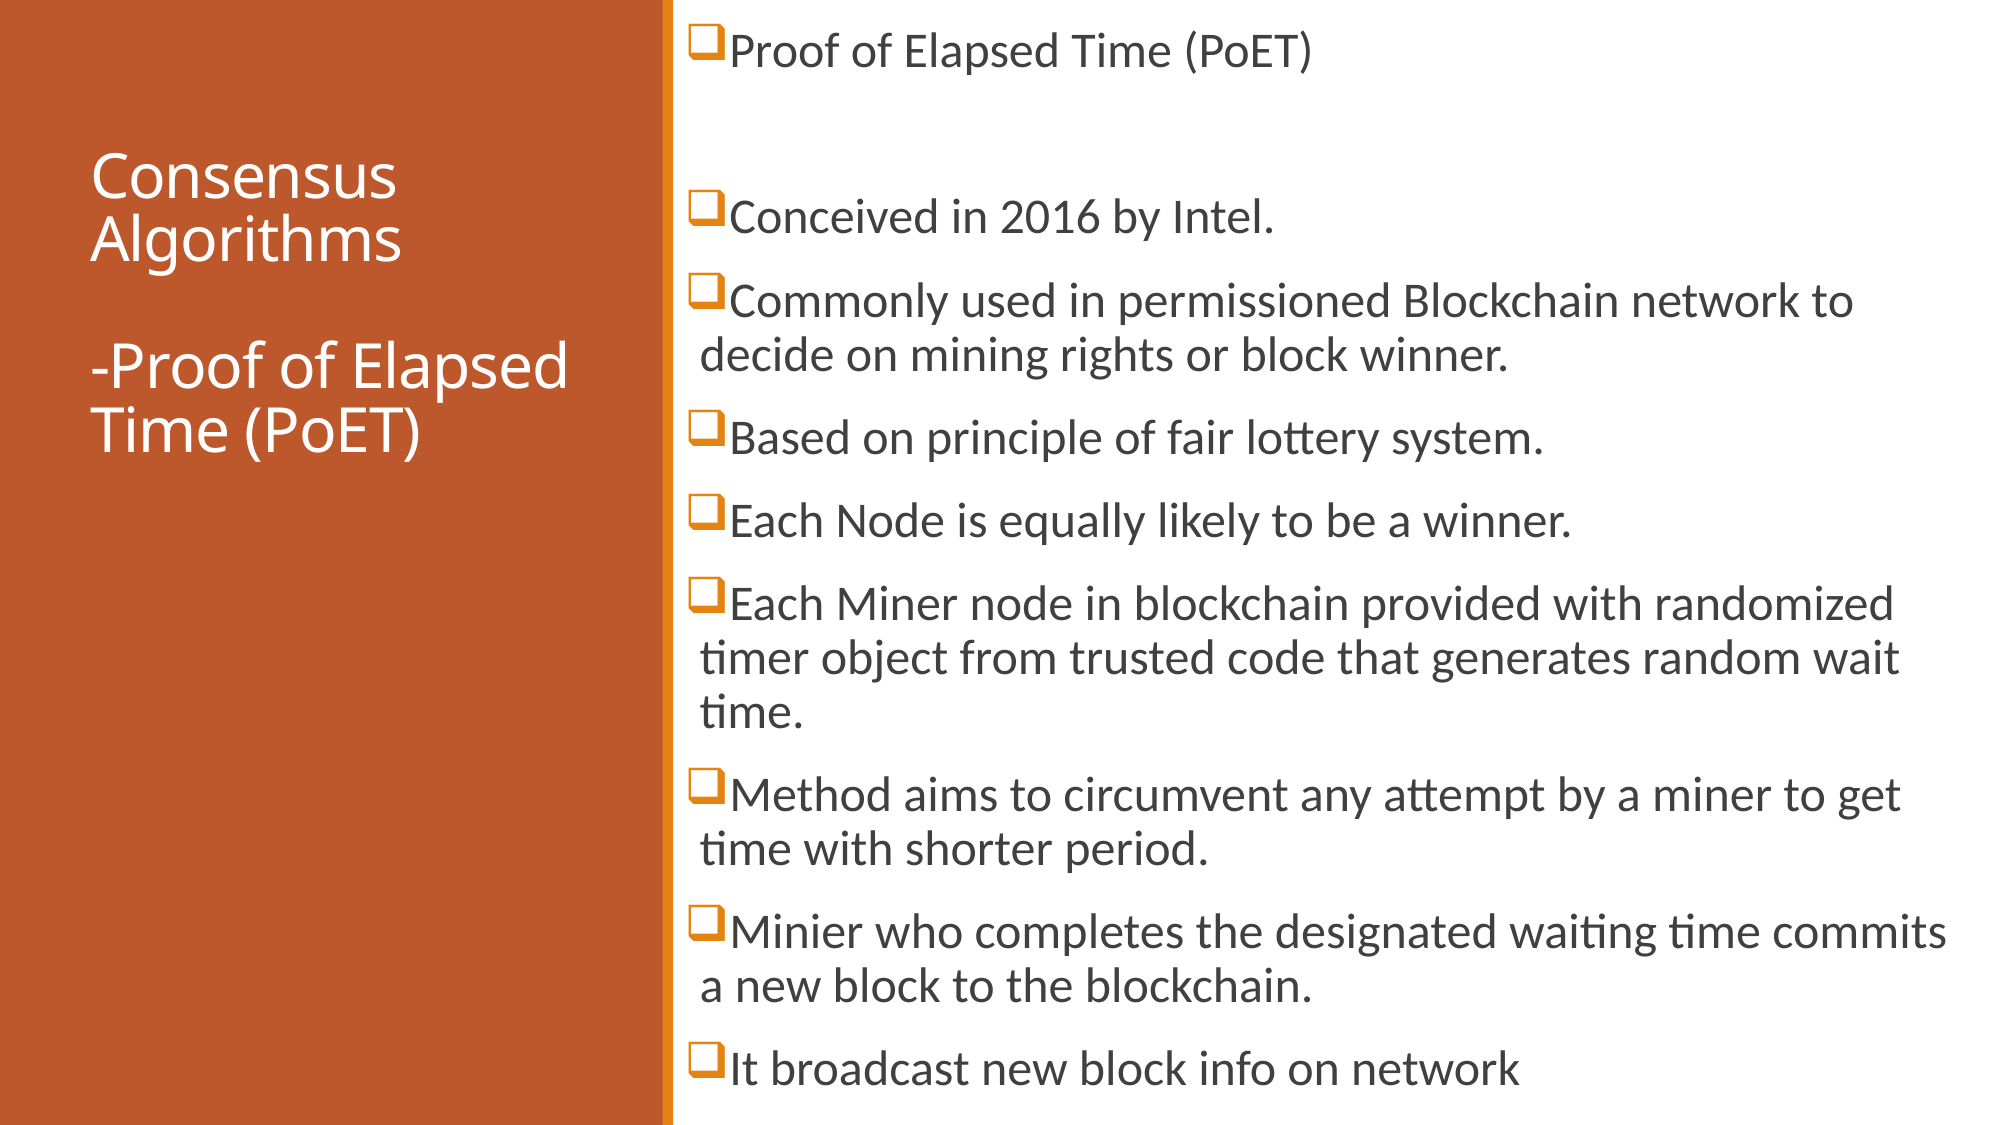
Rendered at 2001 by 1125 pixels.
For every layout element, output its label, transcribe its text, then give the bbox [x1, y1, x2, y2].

title Consensus Algorithms -Proof of Elapsed Time (PoET) [75, 97, 600, 473]
list Proof of Elapsed Time (PoET) Conceived in 2016 by Intel. Commonly used in permissioned Blockchain network to decide on mining rights or block winner. Based on principle of fair lottery system. Each Node is equally likely to be a winner. Each Miner node in blockchain provided with randomized timer object from trusted code that generates random wait time. Method aims to circumvent any attempt by a miner to get time with shorter period. Minier who completes the designated waiting time commits a new block to the blockchain. It broadcast new block info on network [684, 17, 1980, 1125]
